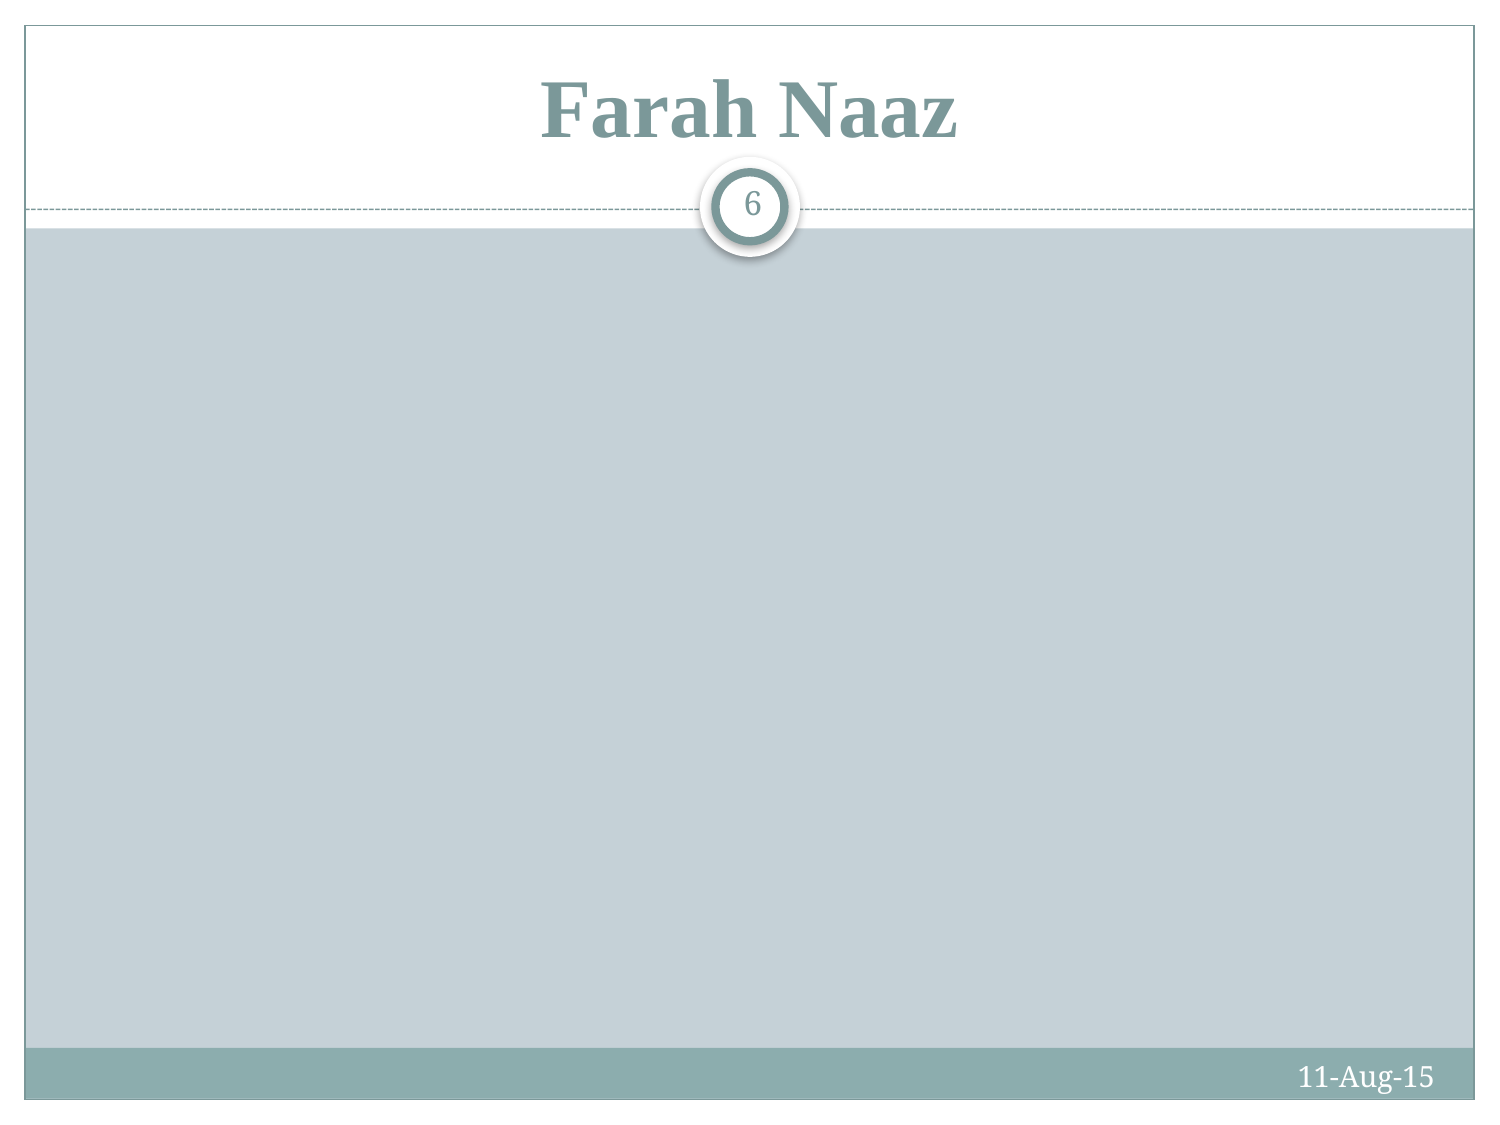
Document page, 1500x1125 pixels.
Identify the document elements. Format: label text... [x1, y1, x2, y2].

title Farah Naaz [49, 37, 1450, 162]
slide_number 11-Aug-15 [950, 1050, 1450, 1111]
slide_number 6 [715, 168, 791, 241]
